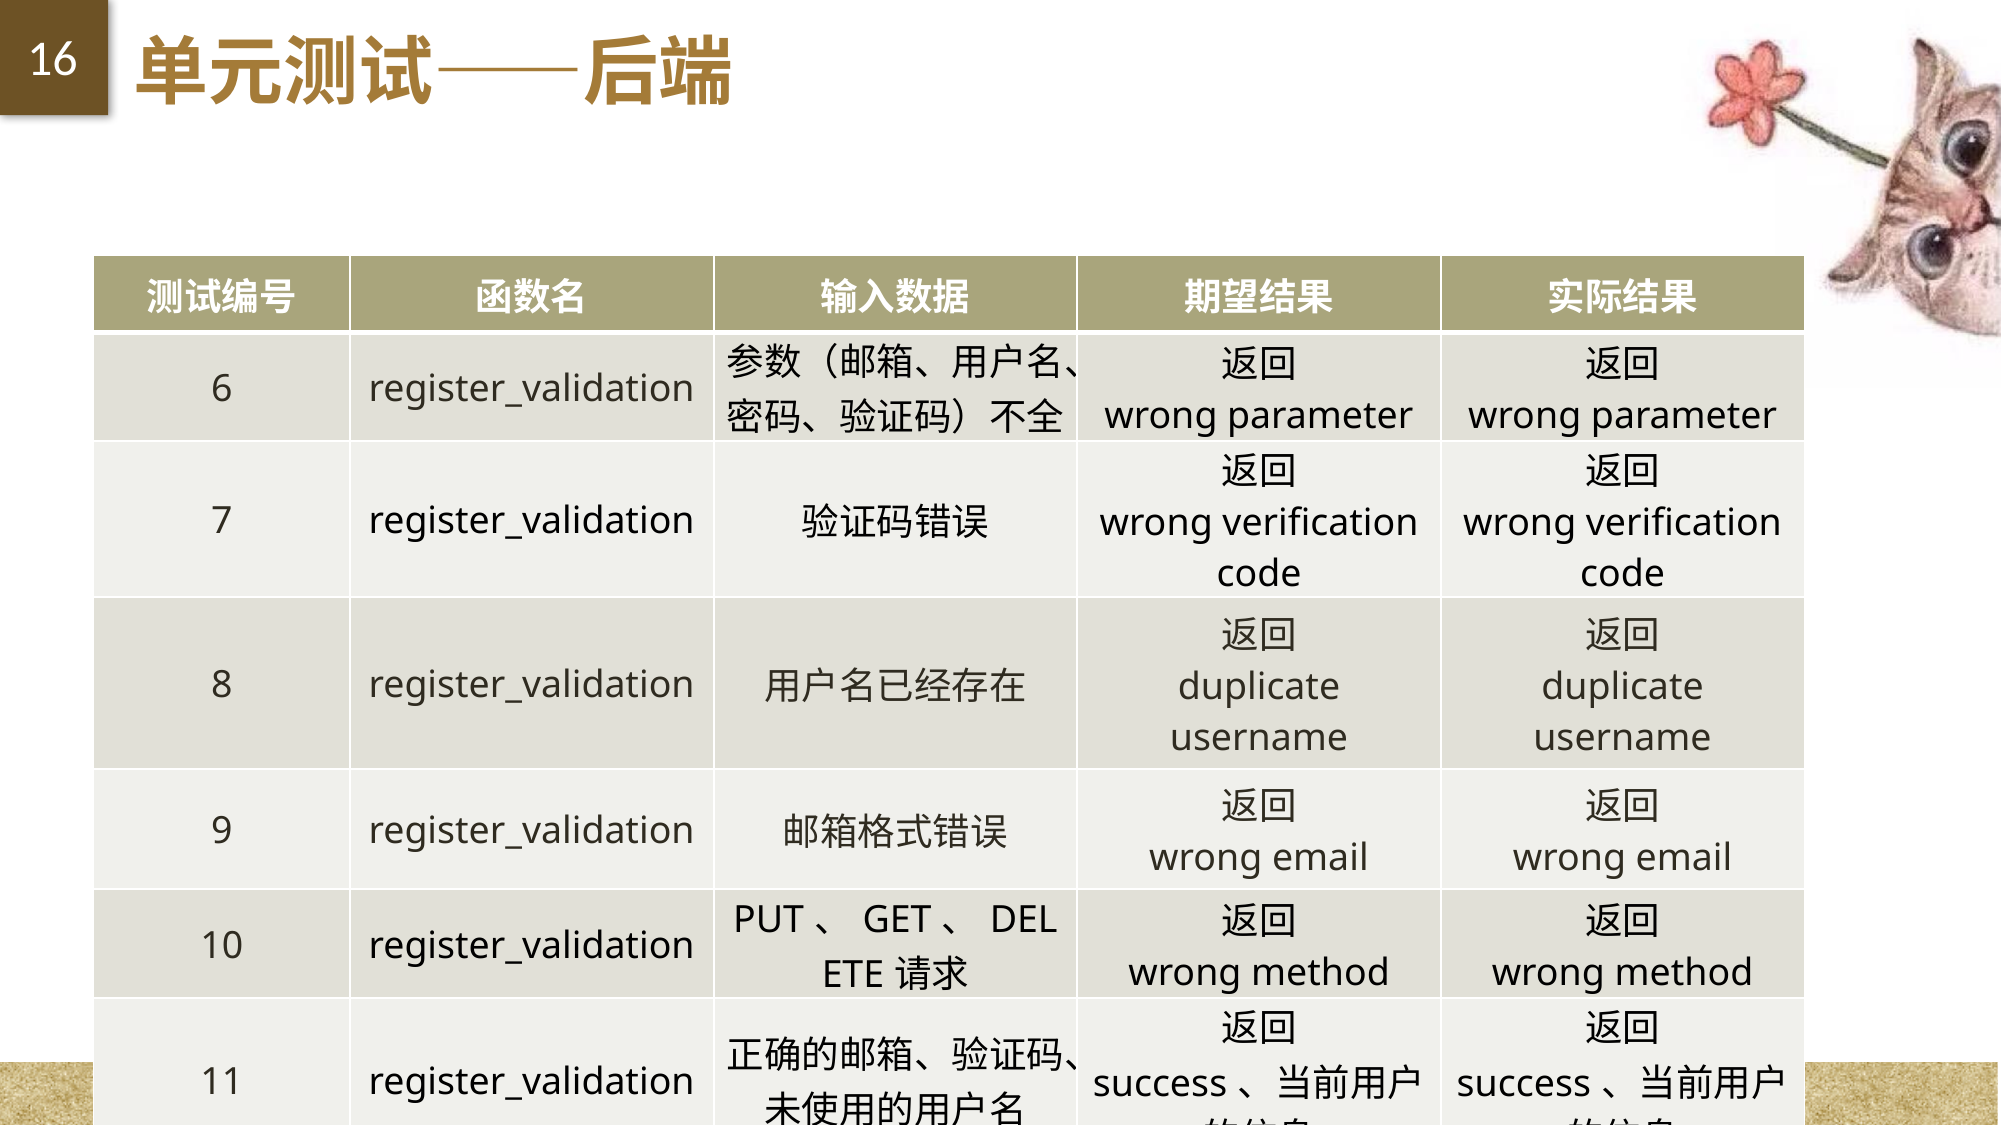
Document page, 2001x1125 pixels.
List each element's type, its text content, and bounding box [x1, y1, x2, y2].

table_cell 返回 wrong method [1078, 890, 1440, 997]
table_cell 用户名已经存在 [715, 598, 1076, 768]
table_cell register_validation [351, 999, 713, 1125]
table_cell 返回 wrong parameter [1442, 335, 1804, 440]
title 单元测试——后端 [119, 0, 1431, 153]
table_cell PUT、GET、DELETE请求 [715, 890, 1076, 997]
table_cell register_validation [351, 770, 713, 888]
table_cell 参数（邮箱、用户名、密码、验证码）不全 [715, 335, 1076, 440]
text_box [1805, 1062, 1998, 1125]
table_cell 6 [94, 335, 349, 440]
table_cell 11 [94, 999, 349, 1125]
table_cell 返回 duplicate username [1078, 598, 1440, 768]
table_cell 邮箱格式错误 [715, 770, 1076, 888]
table_cell 8 [94, 598, 349, 768]
table_cell 返回 wrong email [1442, 770, 1804, 888]
text_box 16 [0, 0, 109, 116]
table_cell 正确的邮箱、验证码、未使用的用户名 [715, 999, 1076, 1125]
table_cell 返回 success、当前用户的信息 [1078, 999, 1440, 1125]
table_cell 返回 wrong parameter [1078, 335, 1440, 440]
table_cell 返回 wrong method [1442, 890, 1804, 997]
table_cell 9 [94, 770, 349, 888]
table_cell register_validation [351, 335, 713, 440]
table_header 函数名 [351, 256, 713, 330]
text_box [0, 1062, 93, 1125]
table_cell 返回 success、当前用户的信息 [1442, 999, 1804, 1125]
table_header 输入数据 [715, 256, 1076, 330]
table_cell 返回 wrong email [1078, 770, 1440, 888]
table_cell register_validation [351, 890, 713, 997]
table_header 测试编号 [94, 256, 349, 330]
table_header 期望结果 [1078, 256, 1440, 330]
table_cell 返回 duplicate username [1442, 598, 1804, 768]
table_cell register_validation [351, 598, 713, 768]
table_cell register_validation [351, 442, 713, 596]
table_cell 返回 wrong verification code [1442, 442, 1804, 596]
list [1663, 0, 2000, 388]
table_cell 返回 wrong verification code [1078, 442, 1440, 596]
table_cell 验证码错误 [715, 442, 1076, 596]
table_header 实际结果 [1442, 256, 1663, 330]
table_cell 7 [94, 442, 349, 596]
table_cell 10 [94, 890, 349, 997]
